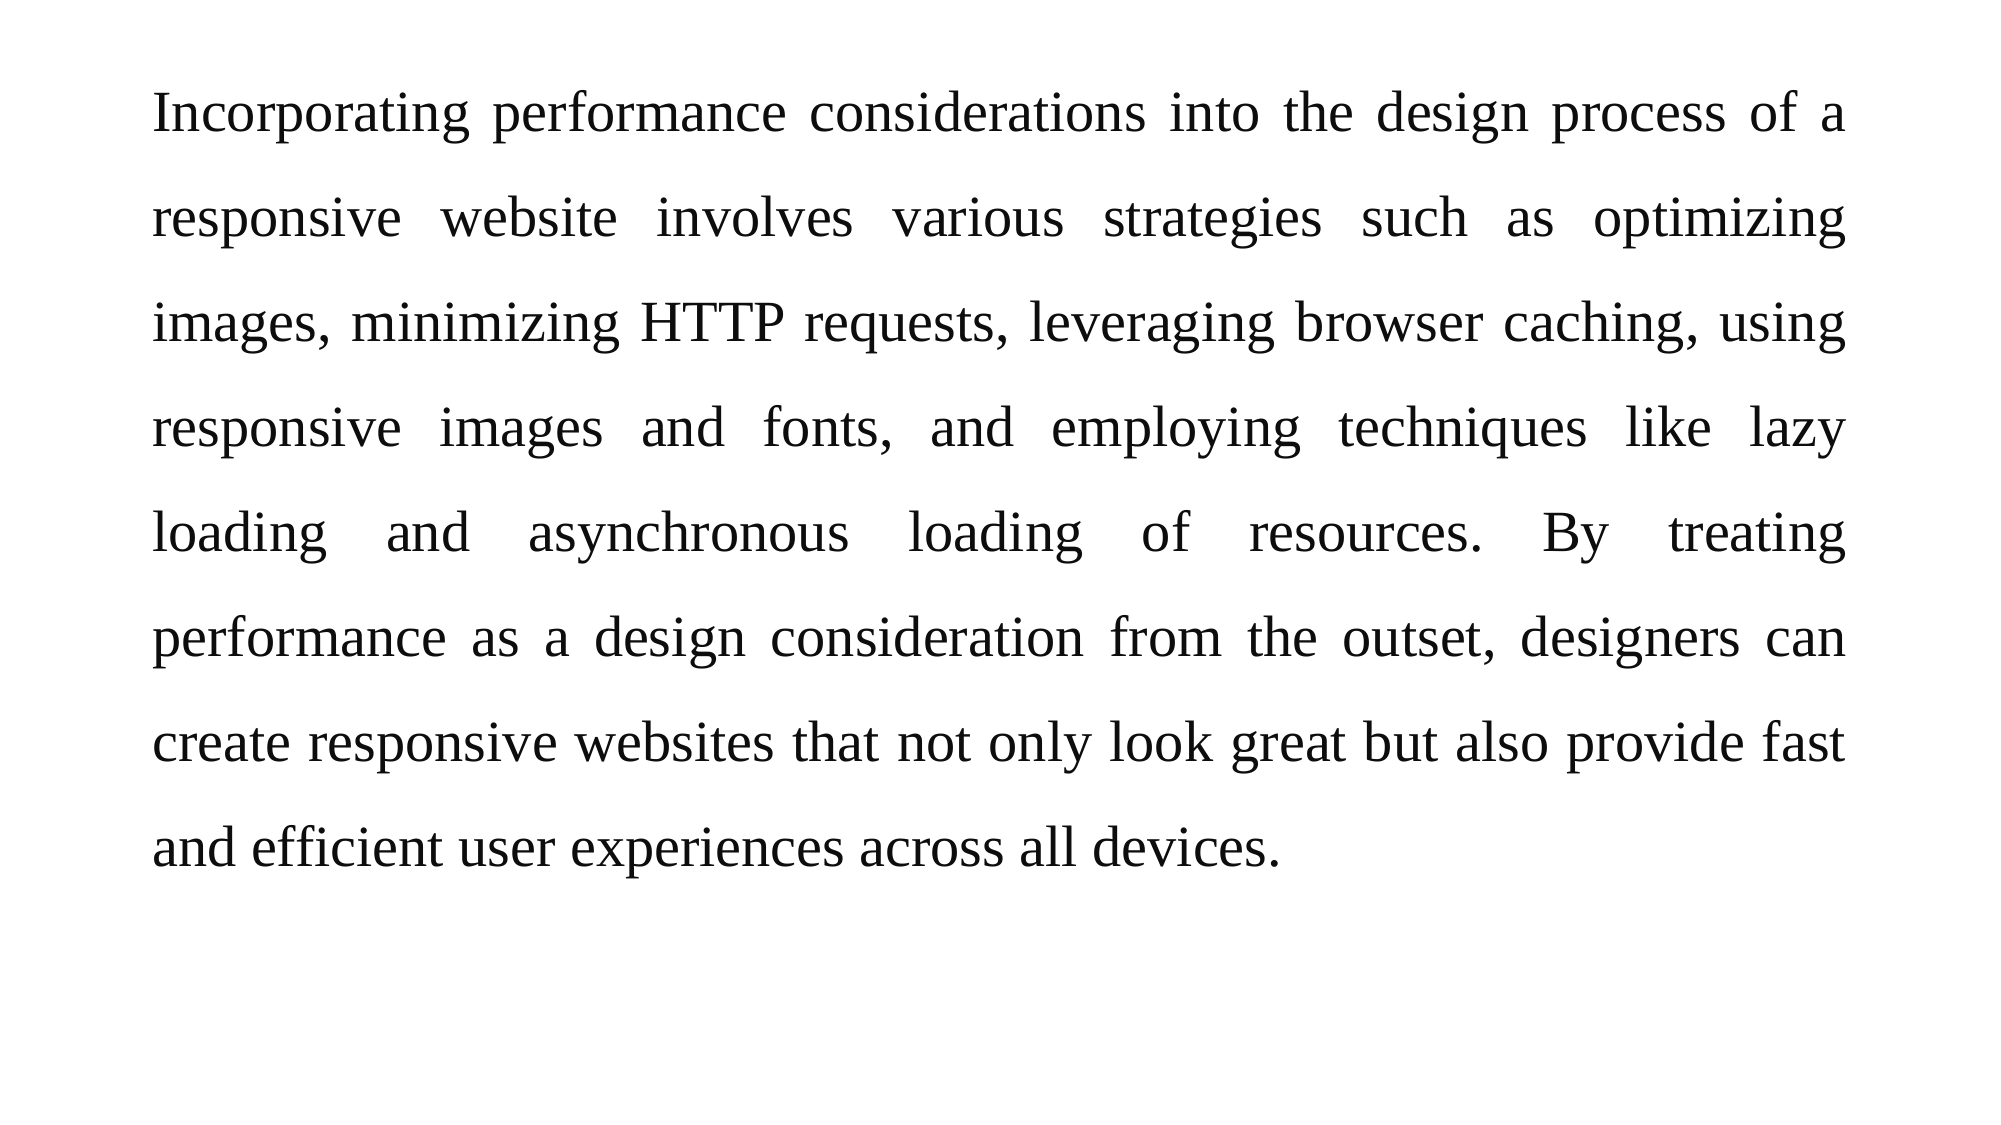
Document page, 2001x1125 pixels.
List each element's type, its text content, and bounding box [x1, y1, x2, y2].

list Incorporating performance considerations into the design process of a responsive website involves various strategies such as optimizing images, minimizing HTTP requests, leveraging browser caching, using responsive images and fonts, and employing techniques like lazy loading and asynchronous loading of resources. By treating performance as a design consideration from the outset, designers can create responsive websites that not only look great but also provide fast and efficient user experiences across all devices. [137, 30, 1863, 1014]
